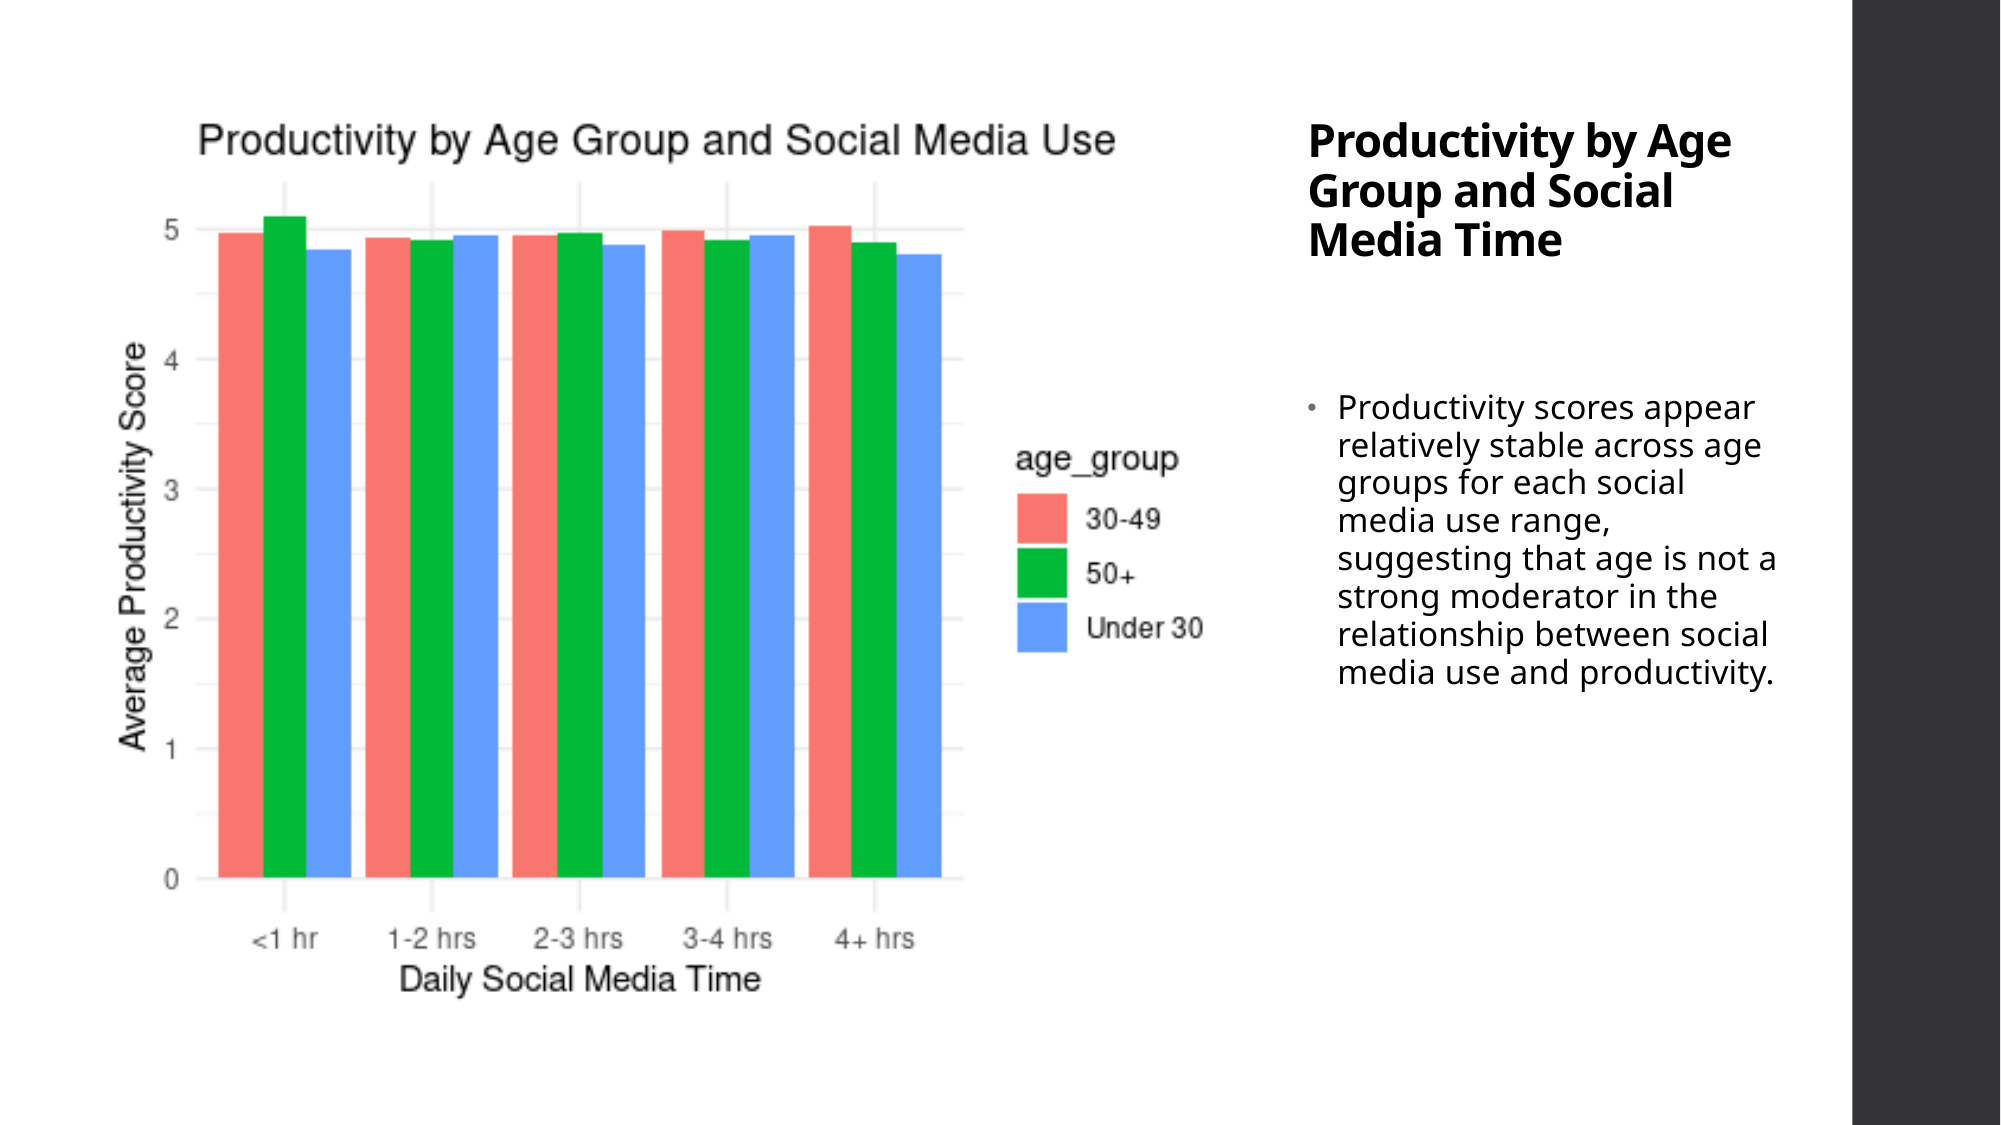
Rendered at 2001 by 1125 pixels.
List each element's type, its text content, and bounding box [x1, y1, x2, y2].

list Productivity scores appear relatively stable across age groups for each social media use range, suggesting that age is not a strong moderator in the relationship between social media use and productivity. [1292, 381, 1797, 1014]
picture [103, 108, 1241, 1019]
title Productivity by Age Group and Social Media Time [1292, 104, 1797, 330]
